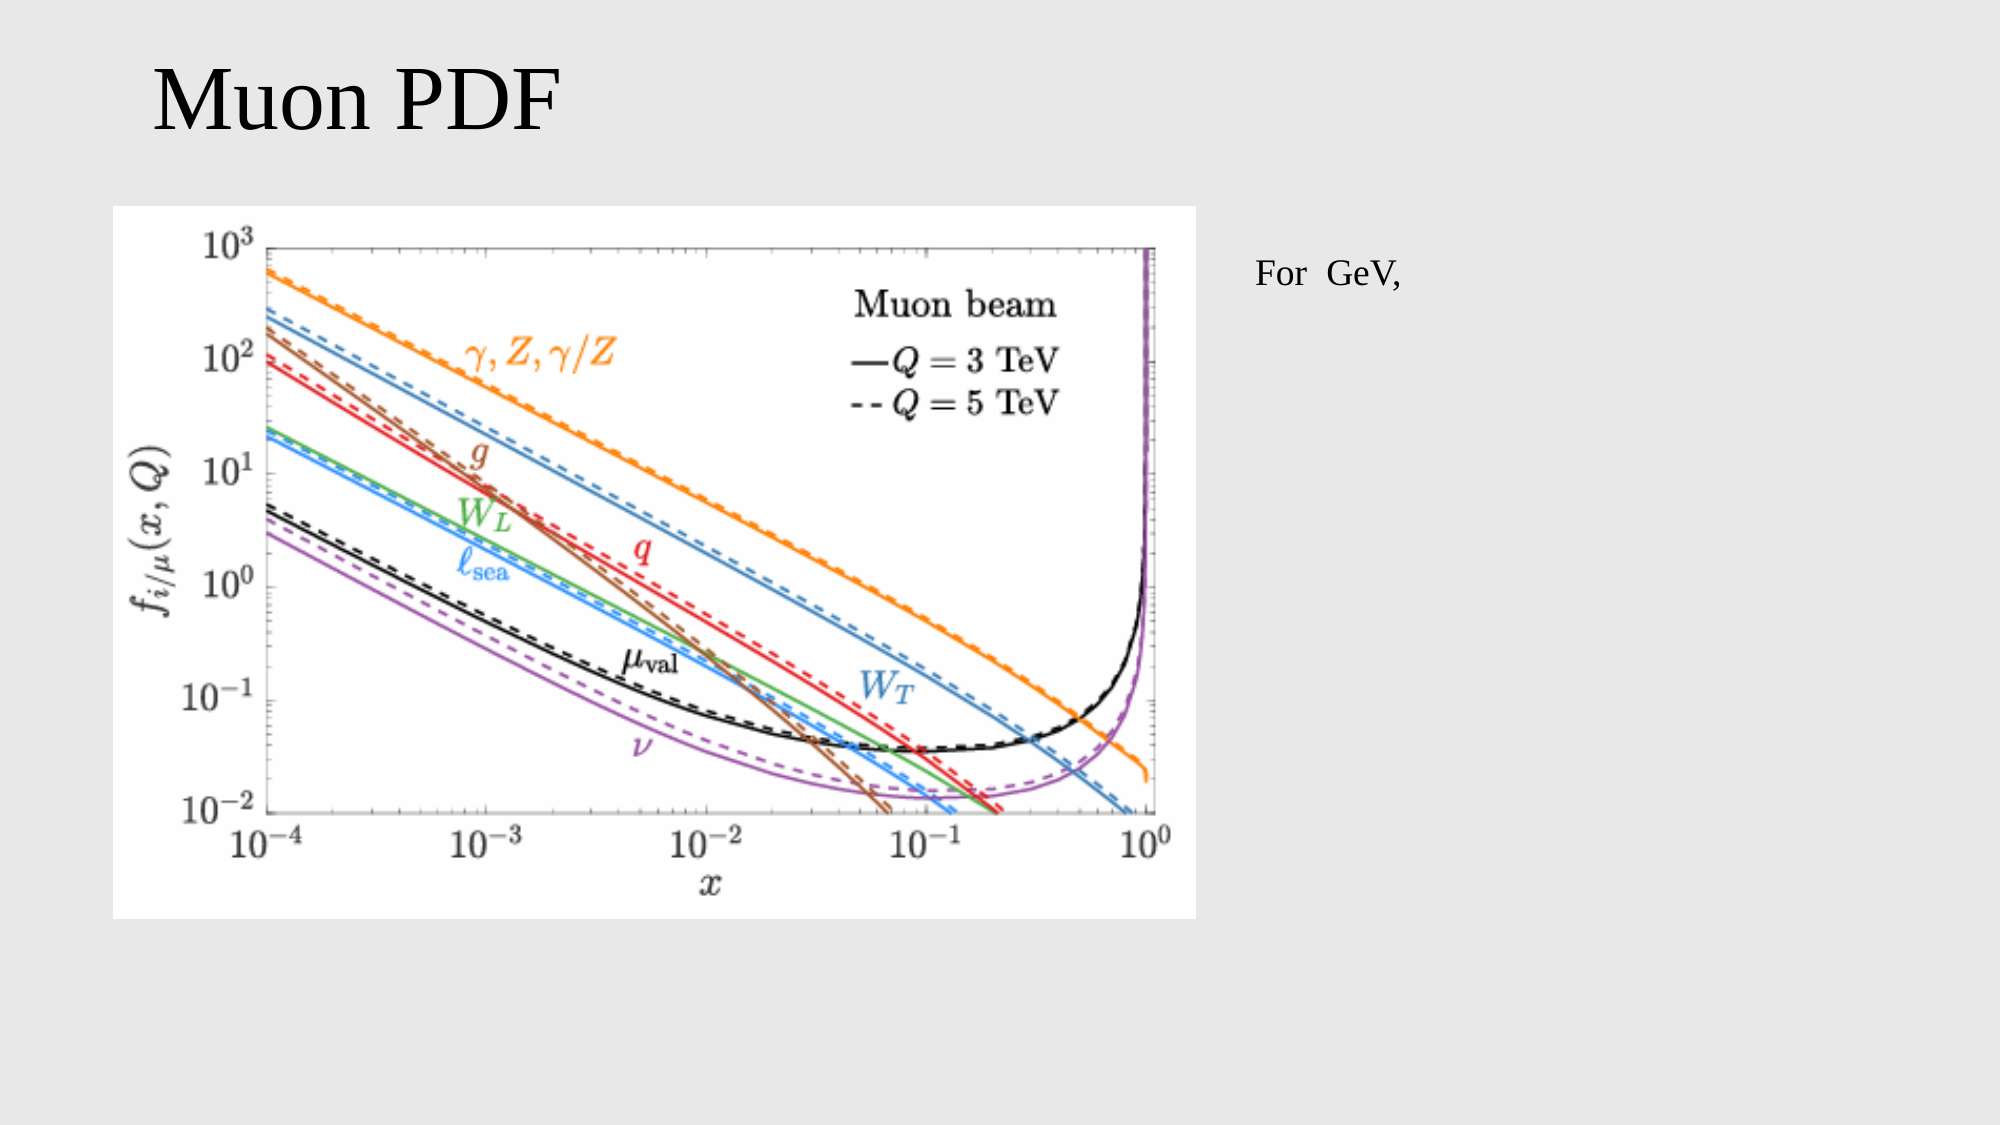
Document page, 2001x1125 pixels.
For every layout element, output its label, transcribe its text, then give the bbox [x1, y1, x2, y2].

title Muon PDF [137, 17, 1863, 183]
picture [112, 205, 1196, 920]
